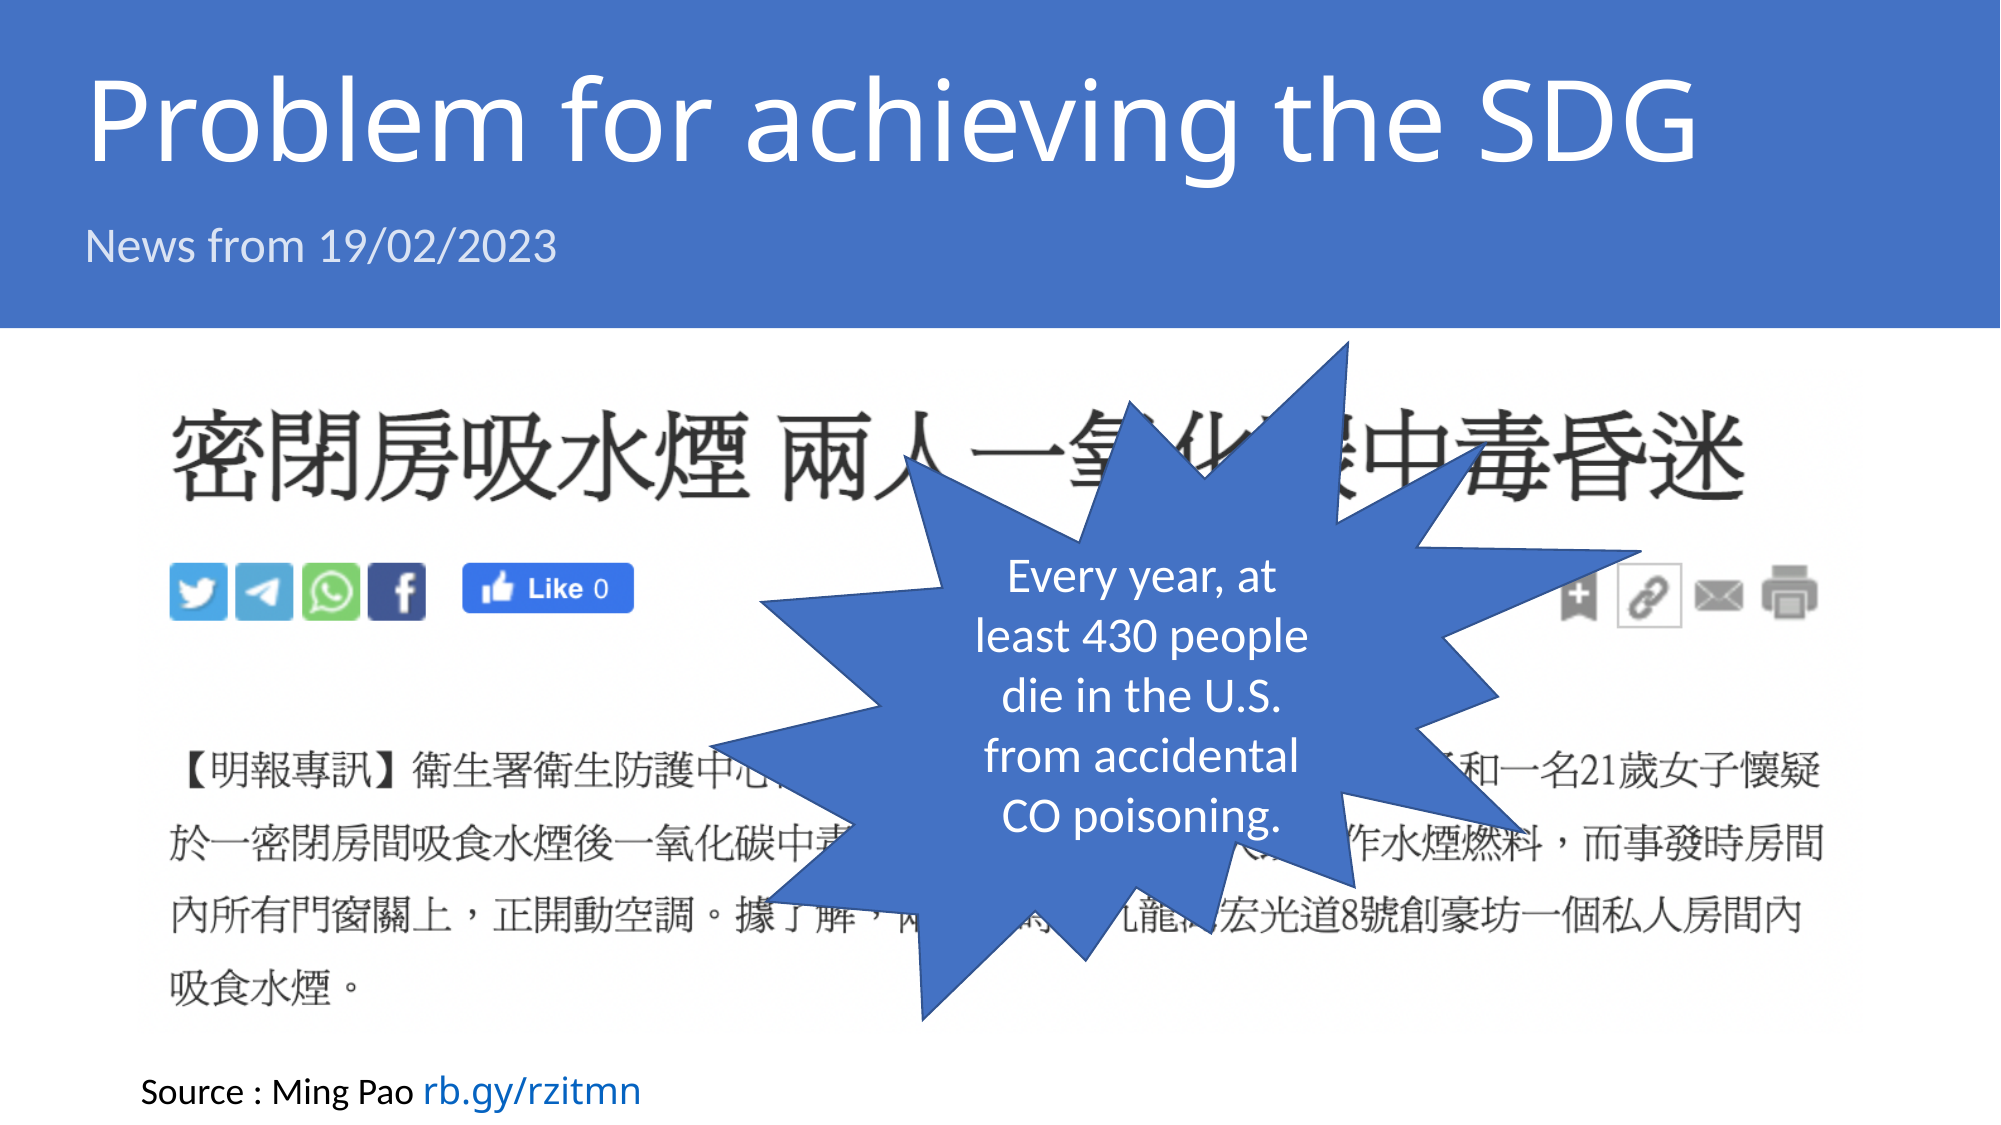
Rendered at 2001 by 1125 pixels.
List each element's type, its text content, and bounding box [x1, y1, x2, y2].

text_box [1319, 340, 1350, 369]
list News from 19/02/2023 [69, 211, 1795, 281]
title Problem for achieving the SDG [69, 40, 1795, 194]
picture [137, 369, 1863, 1034]
text_box [0, 0, 2000, 329]
text_box Source : Ming Pao rb.gy/rzitmn [126, 1059, 657, 1125]
